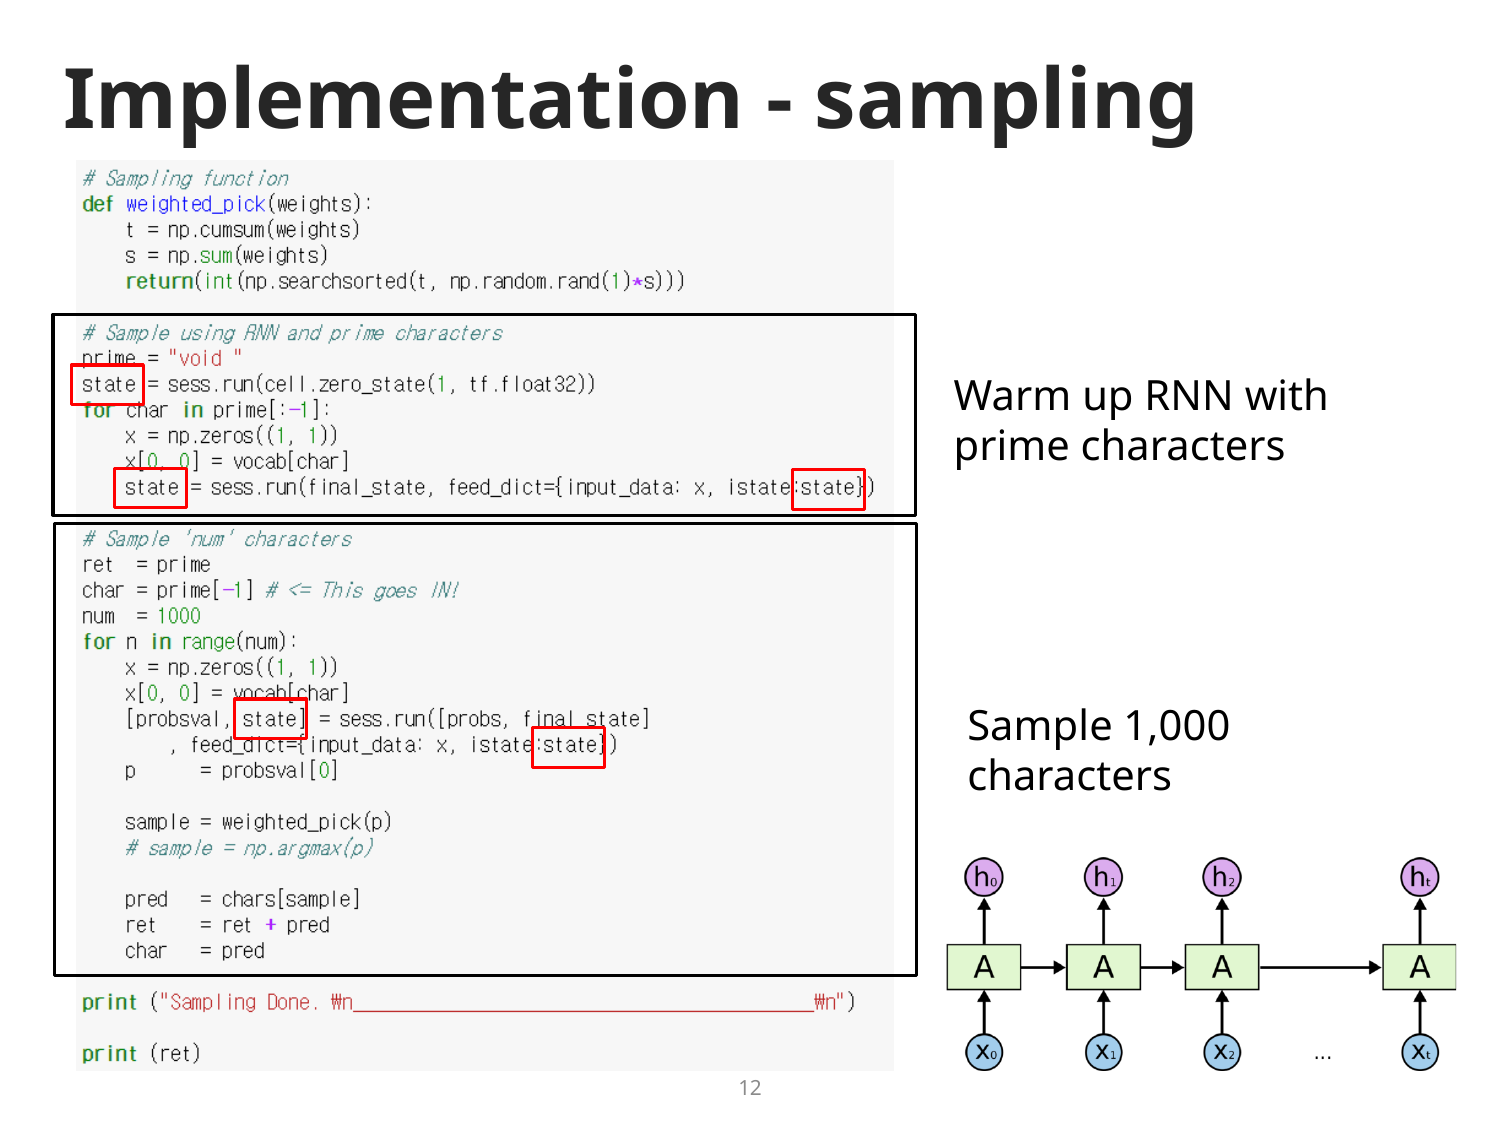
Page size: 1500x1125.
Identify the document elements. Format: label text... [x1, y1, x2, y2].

text_box [51, 312, 71, 517]
text_box [52, 521, 71, 978]
slide_number 12 [575, 1058, 925, 1119]
title Implementation - sampling [48, 41, 1456, 149]
text_box Sample 1,000 characters [952, 691, 1402, 807]
picture [925, 857, 1457, 1071]
picture [76, 160, 894, 1071]
text_box [898, 521, 919, 978]
text_box Warm up RNN with prime characters [938, 361, 1388, 477]
text_box [898, 312, 917, 517]
